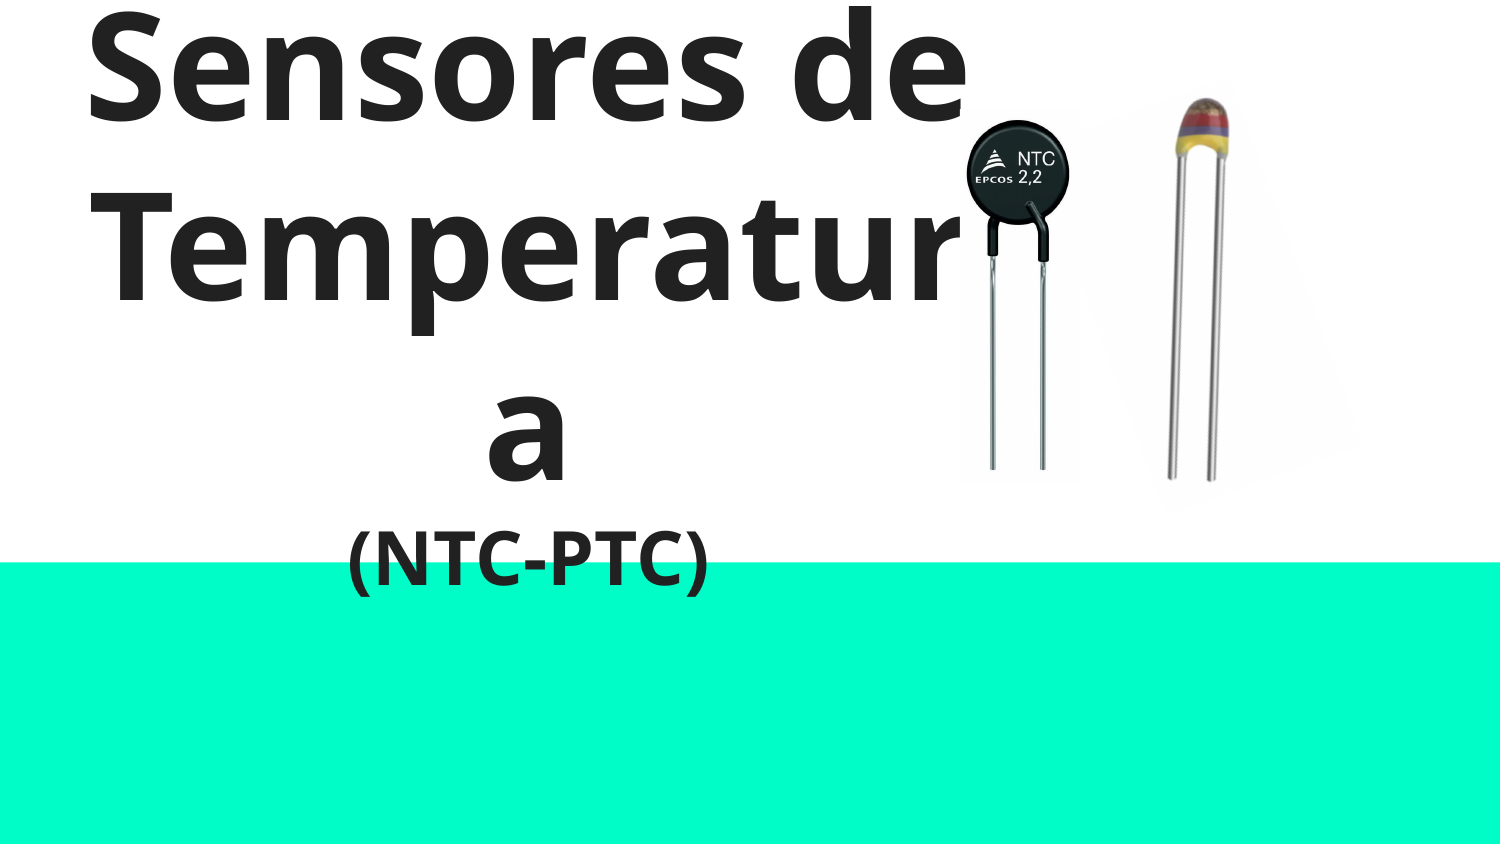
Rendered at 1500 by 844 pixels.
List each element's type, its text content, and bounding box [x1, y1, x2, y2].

title Sensores de Temperatura (NTC-PTC) [51, 64, 1007, 506]
picture [959, 78, 1393, 515]
